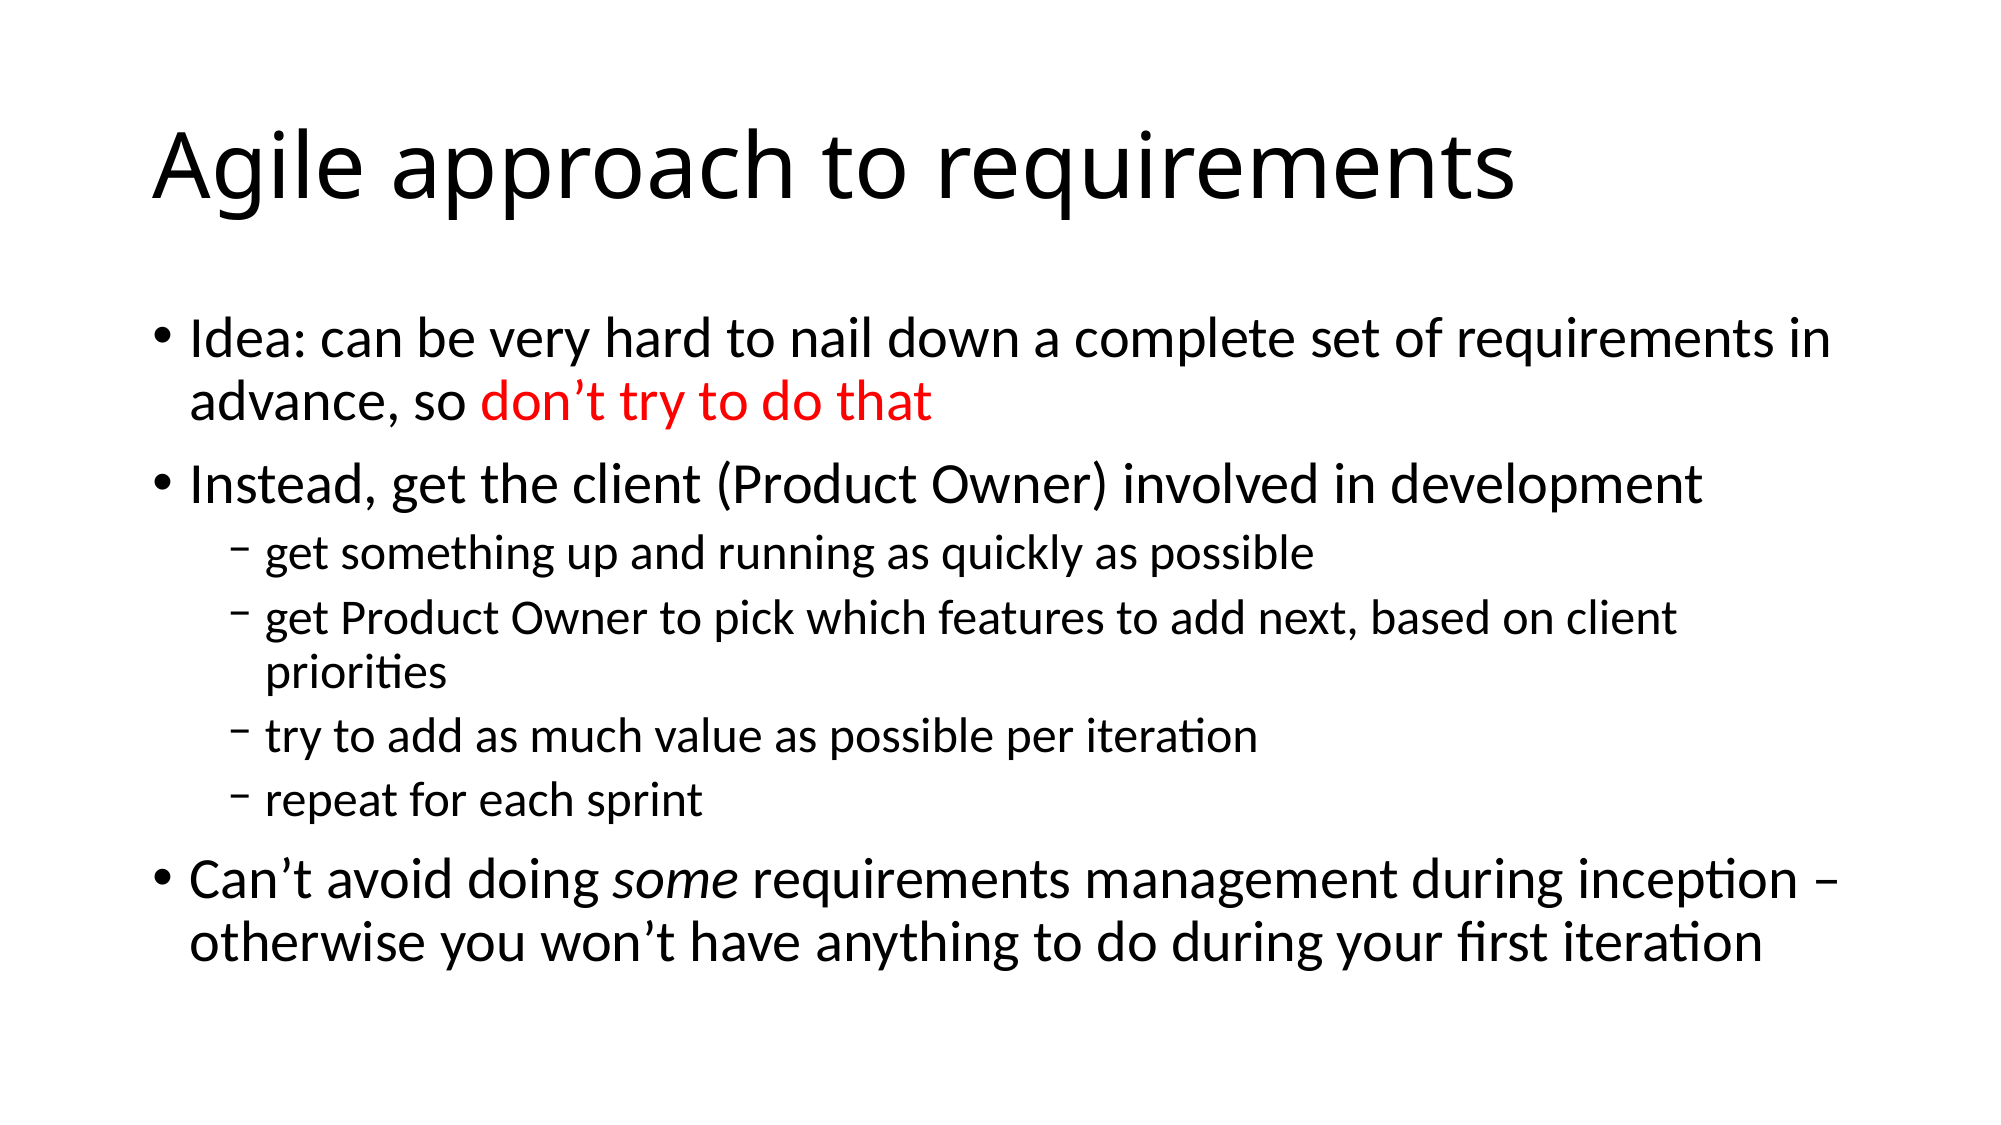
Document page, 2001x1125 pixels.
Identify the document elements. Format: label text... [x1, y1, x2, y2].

list Idea: can be very hard to nail down a complete set of requirements in advance, so don’t try to do that Instead, get the client (Product Owner) involved in development get something up and running as quickly as possible get Product Owner to pick which features to add next, based on client priorities try to add as much value as possible per iteration repeat for each sprint Can’t avoid doing some requirements management during inception – otherwise you won’t have anything to do during your first iteration [137, 299, 1863, 1014]
title Agile approach to requirements [137, 59, 1863, 278]
